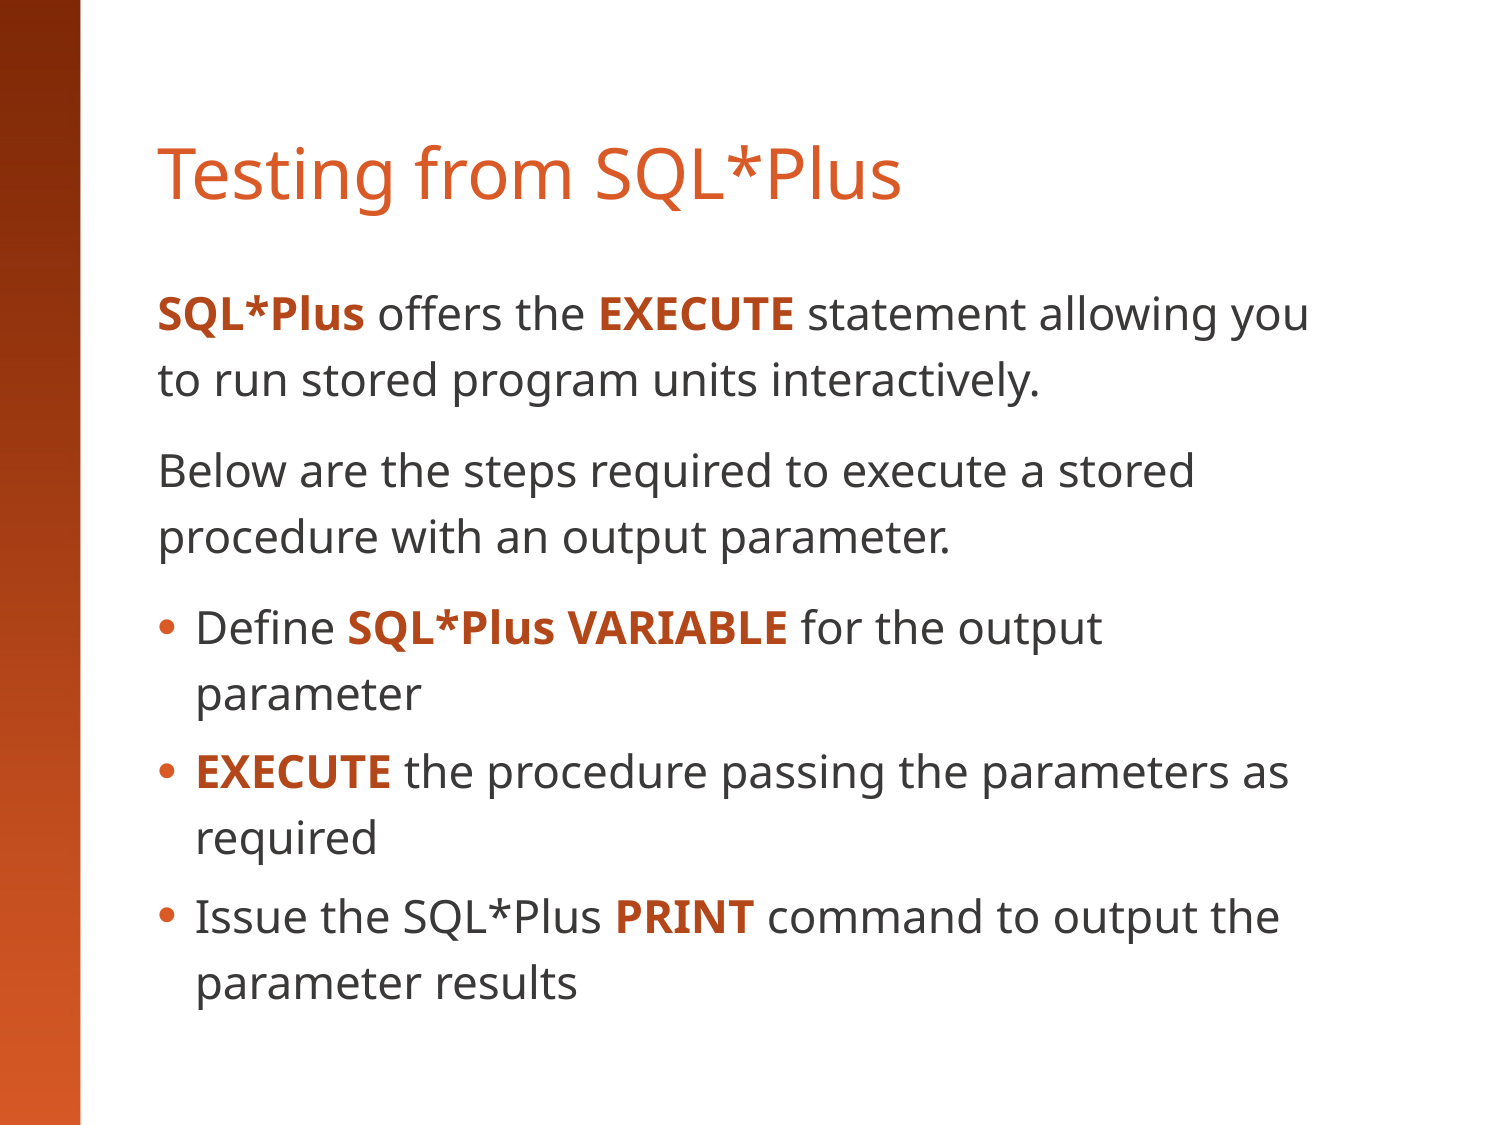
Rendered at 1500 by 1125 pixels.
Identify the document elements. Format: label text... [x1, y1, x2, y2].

title Testing from SQL*Plus [142, 118, 1349, 223]
picture [0, 0, 1500, 1125]
list SQL*Plus offers the EXECUTE statement allowing you to run stored program units interactively. Below are the steps required to execute a stored procedure with an output parameter. Define SQL*Plus VARIABLE for the output parameter EXECUTE the procedure passing the parameters as required Issue the SQL*Plus PRINT command to output the parameter results [142, 266, 1349, 980]
